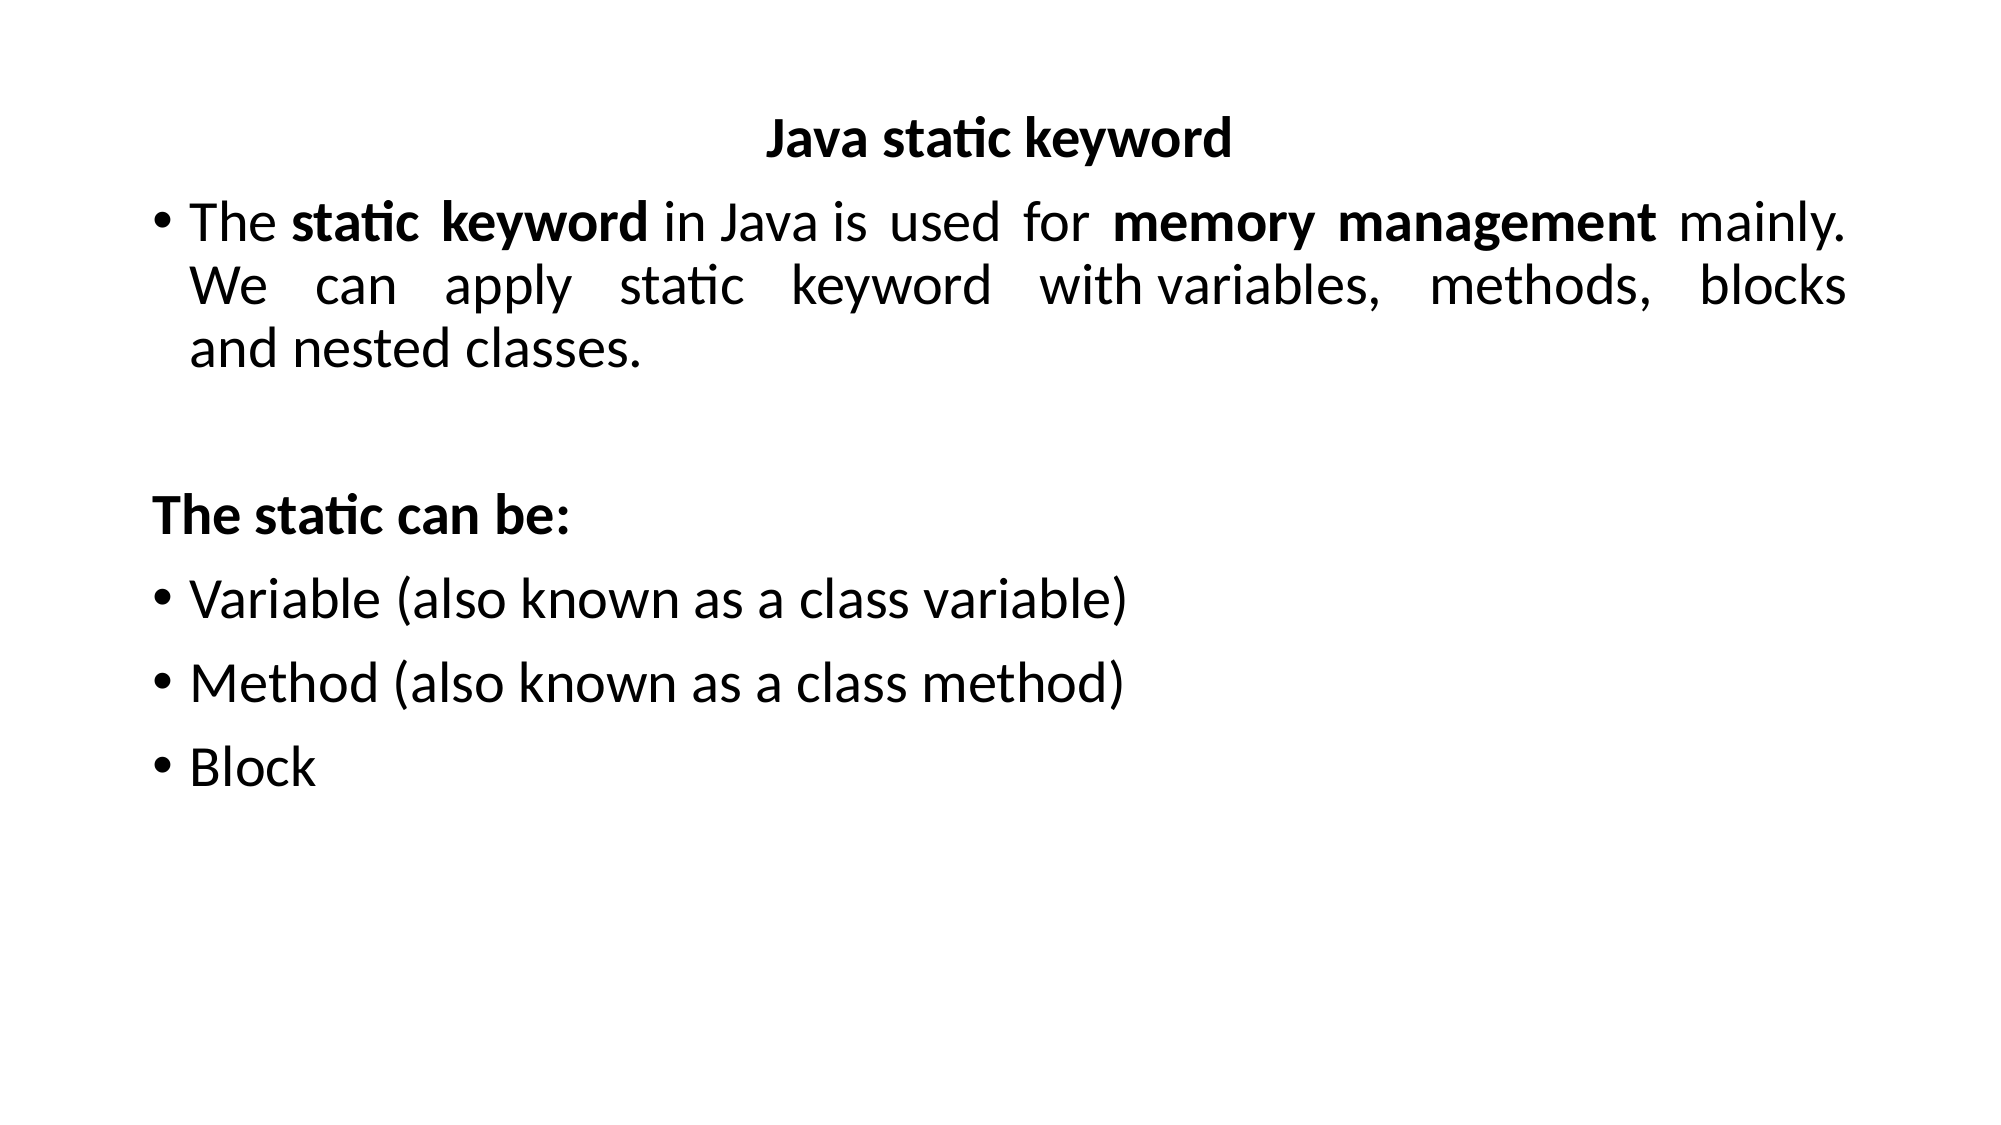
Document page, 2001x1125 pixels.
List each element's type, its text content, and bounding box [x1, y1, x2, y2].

list Java static keyword The static keyword in Java is used for memory management mainly. We can apply static keyword with variables, methods, blocks and nested classes. The static can be: Variable (also known as a class variable) Method (also known as a class method) Block [137, 99, 1863, 1014]
